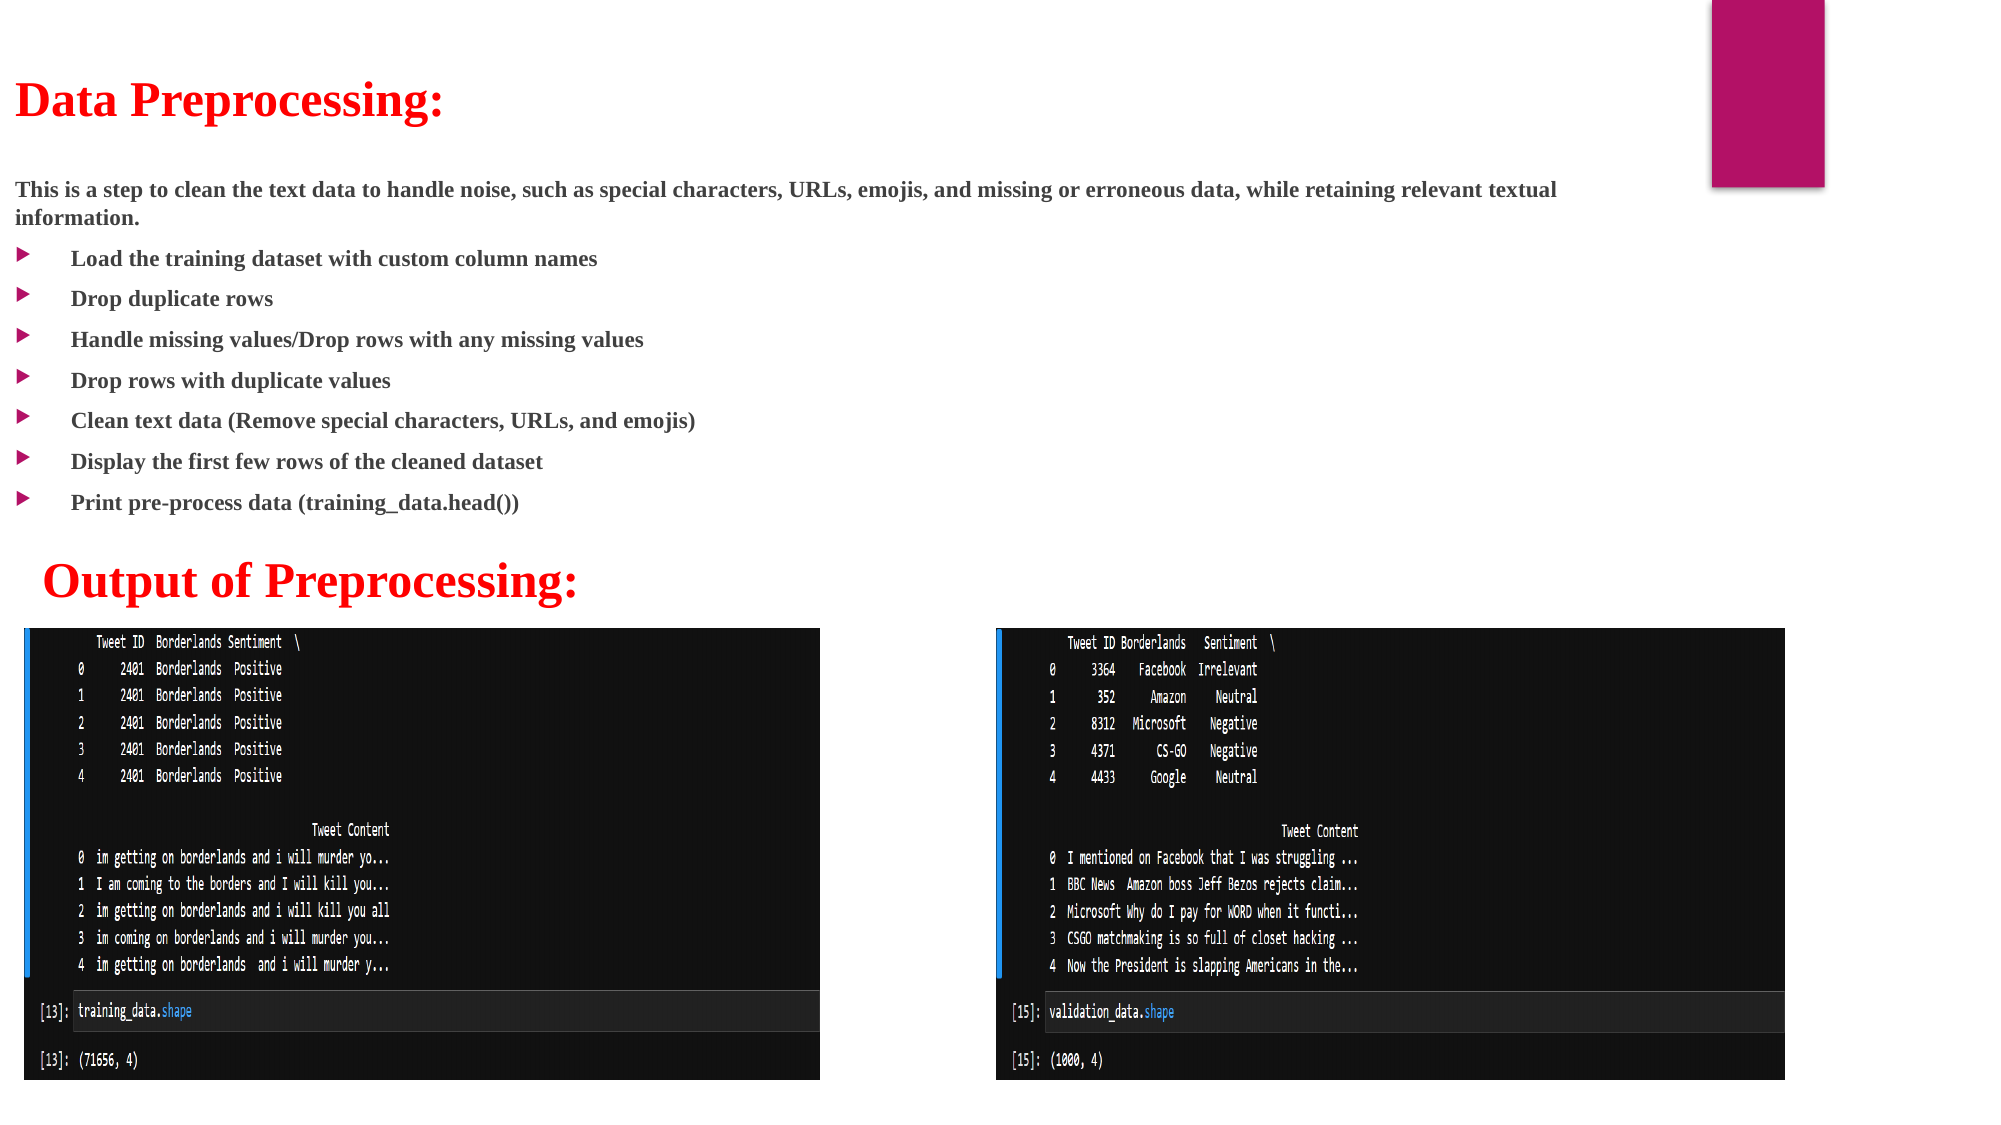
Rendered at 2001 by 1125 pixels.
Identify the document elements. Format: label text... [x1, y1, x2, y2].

list This is a step to clean the text data to handle noise, such as special characters, URLs, emojis, and missing or erroneous data, while retaining relevant textual information. Load the training dataset with custom column names Drop duplicate rows Handle missing values/Drop rows with any missing values Drop rows with duplicate values Clean text data (Remove special characters, URLs, and emojis) Display the first few rows of the cleaned dataset Print pre-process data (training_data.head()) [0, 166, 1608, 529]
title Data Preprocessing: [0, 38, 1438, 155]
picture [24, 627, 820, 1080]
picture [996, 627, 1785, 1080]
text_box Output of Preprocessing: [27, 540, 595, 616]
